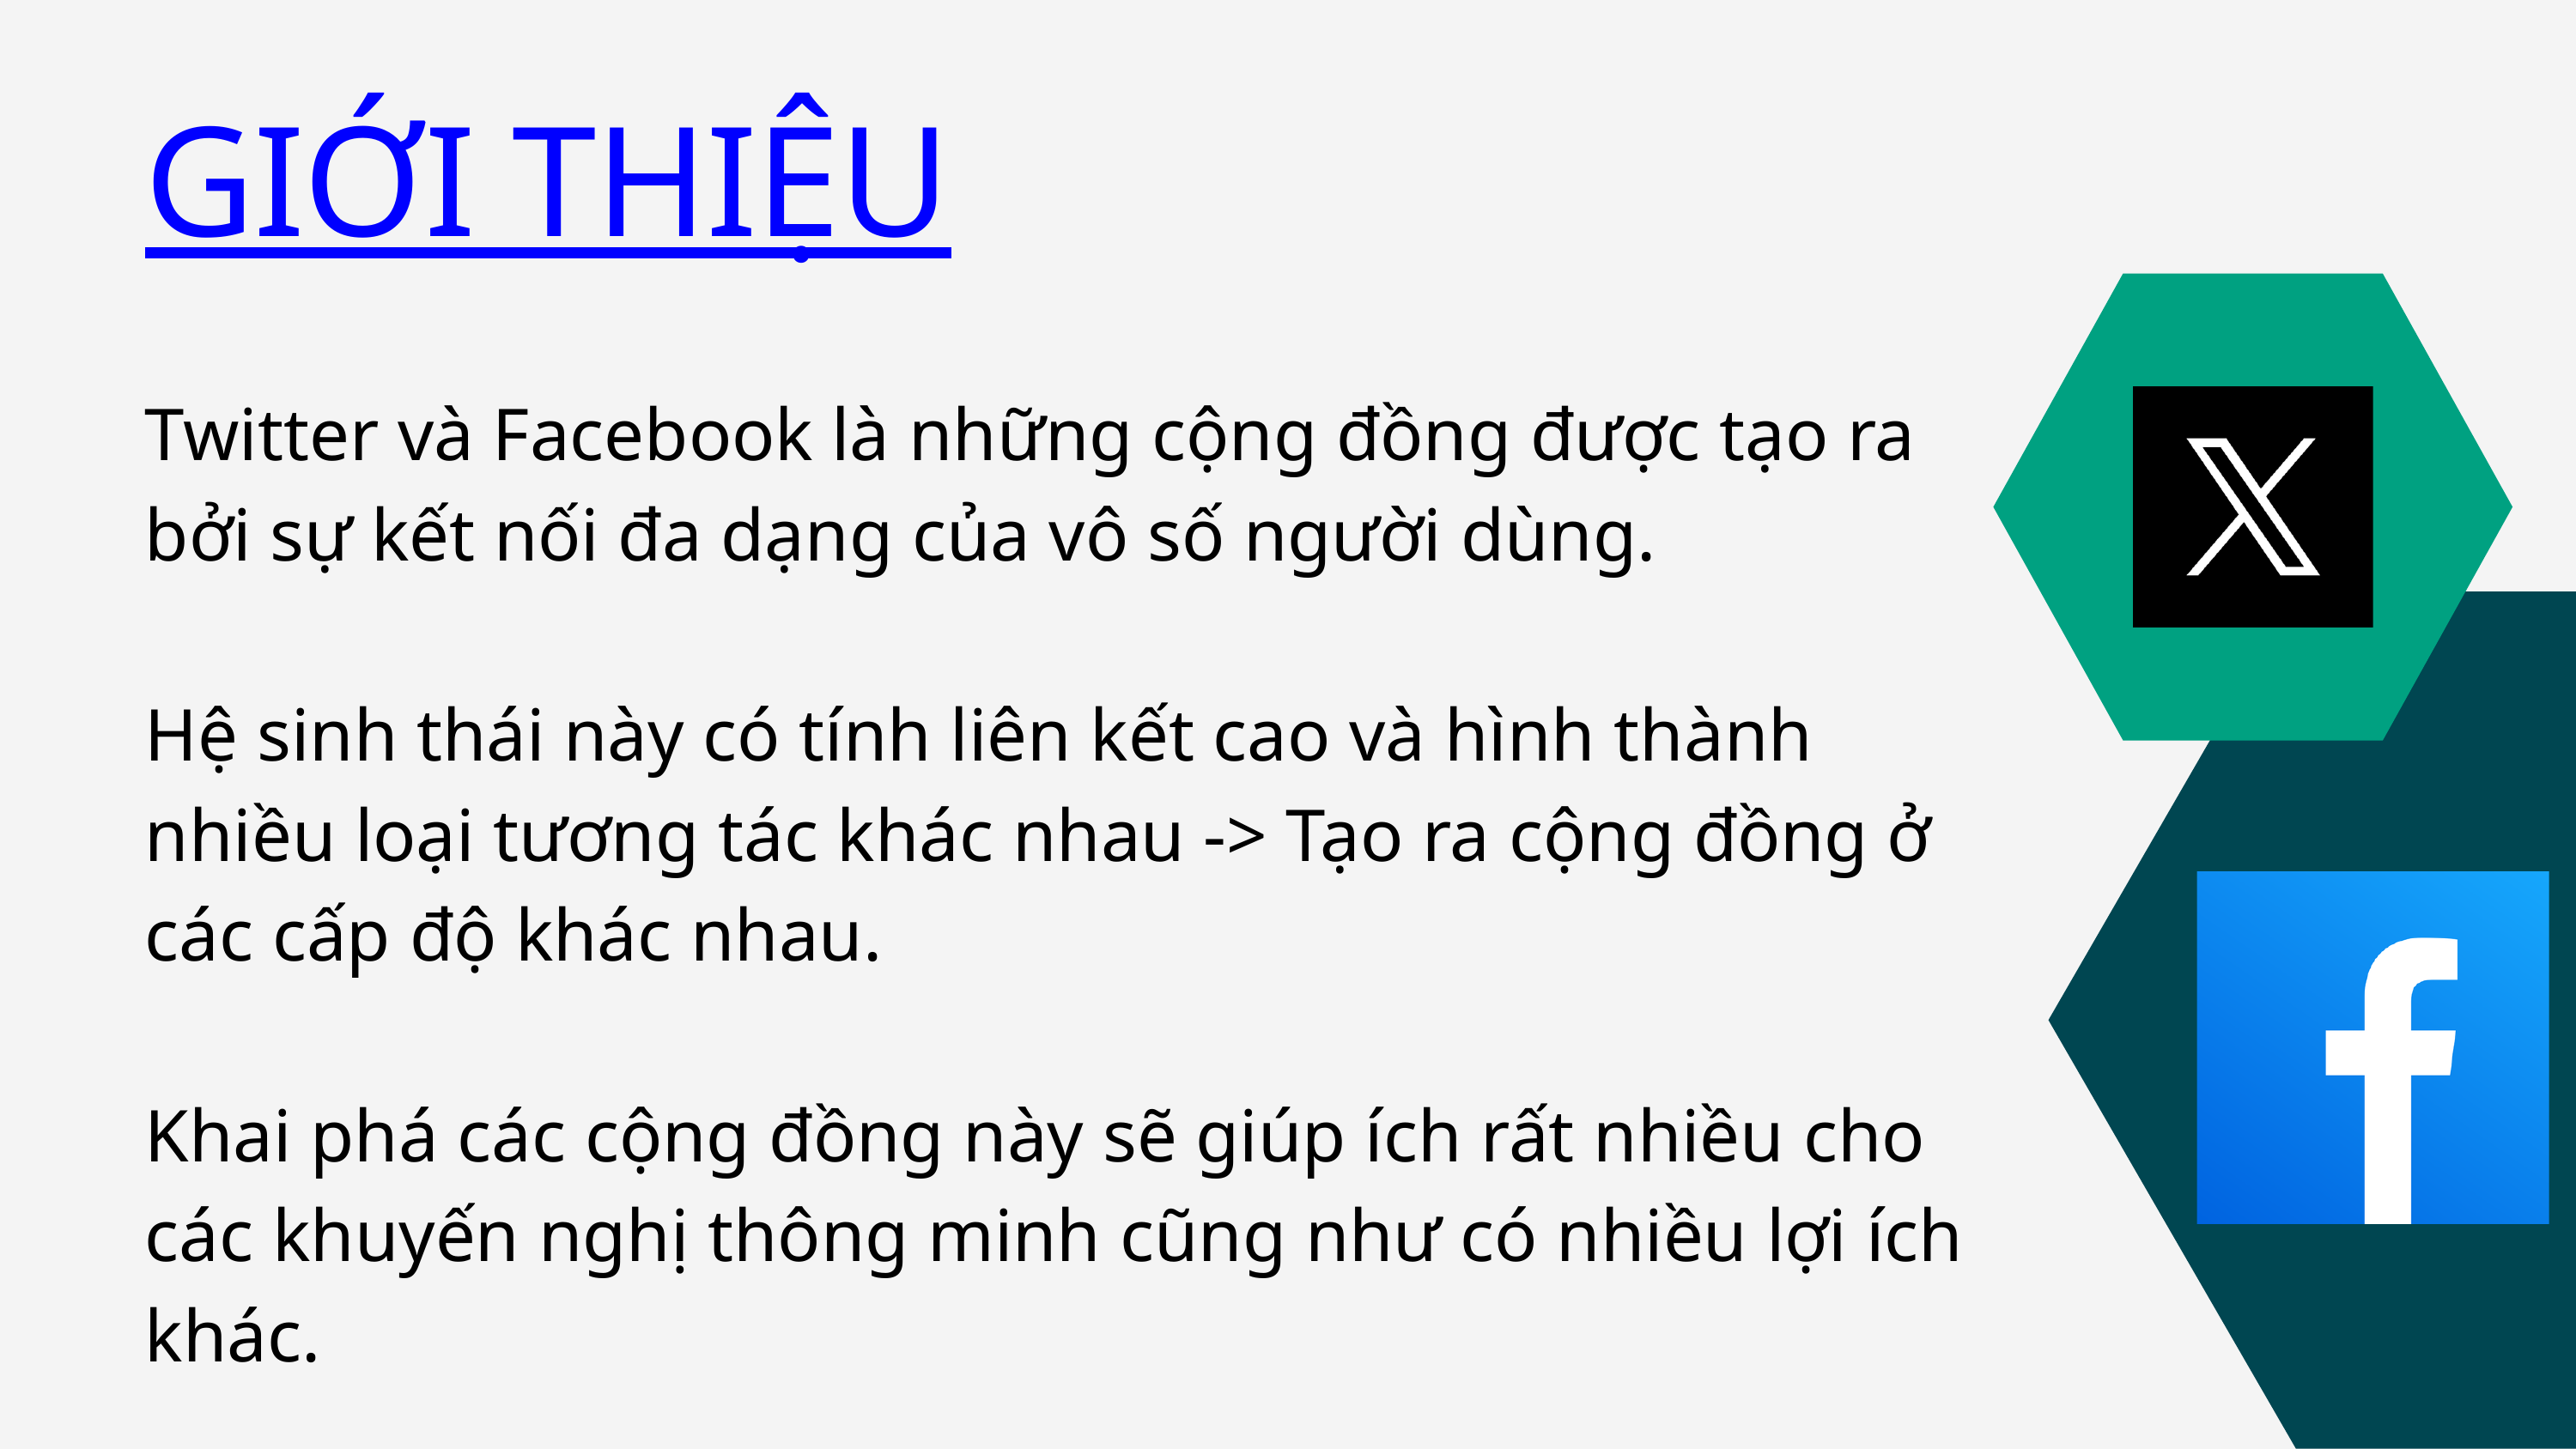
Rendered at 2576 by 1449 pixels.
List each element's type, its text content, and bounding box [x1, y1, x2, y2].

text_box GIỚI THIỆU [144, 108, 1878, 291]
text_box Twitter và Facebook là những cộng đồng được tạo ra bởi sự kết nối đa dạng của vô số người dùng. Hệ sinh thái này có tính liên kết cao và hình thành nhiều loại tương tác khác nhau -> Tạo ra cộng đồng ở các cấp độ khác nhau. Khai phá các cộng đồng này sẽ giúp ích rất nhiều cho các khuyến nghị thông minh cũng như có nhiều lợi ích khác. [144, 374, 1994, 1376]
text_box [1993, 273, 2513, 741]
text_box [2048, 591, 2576, 1449]
